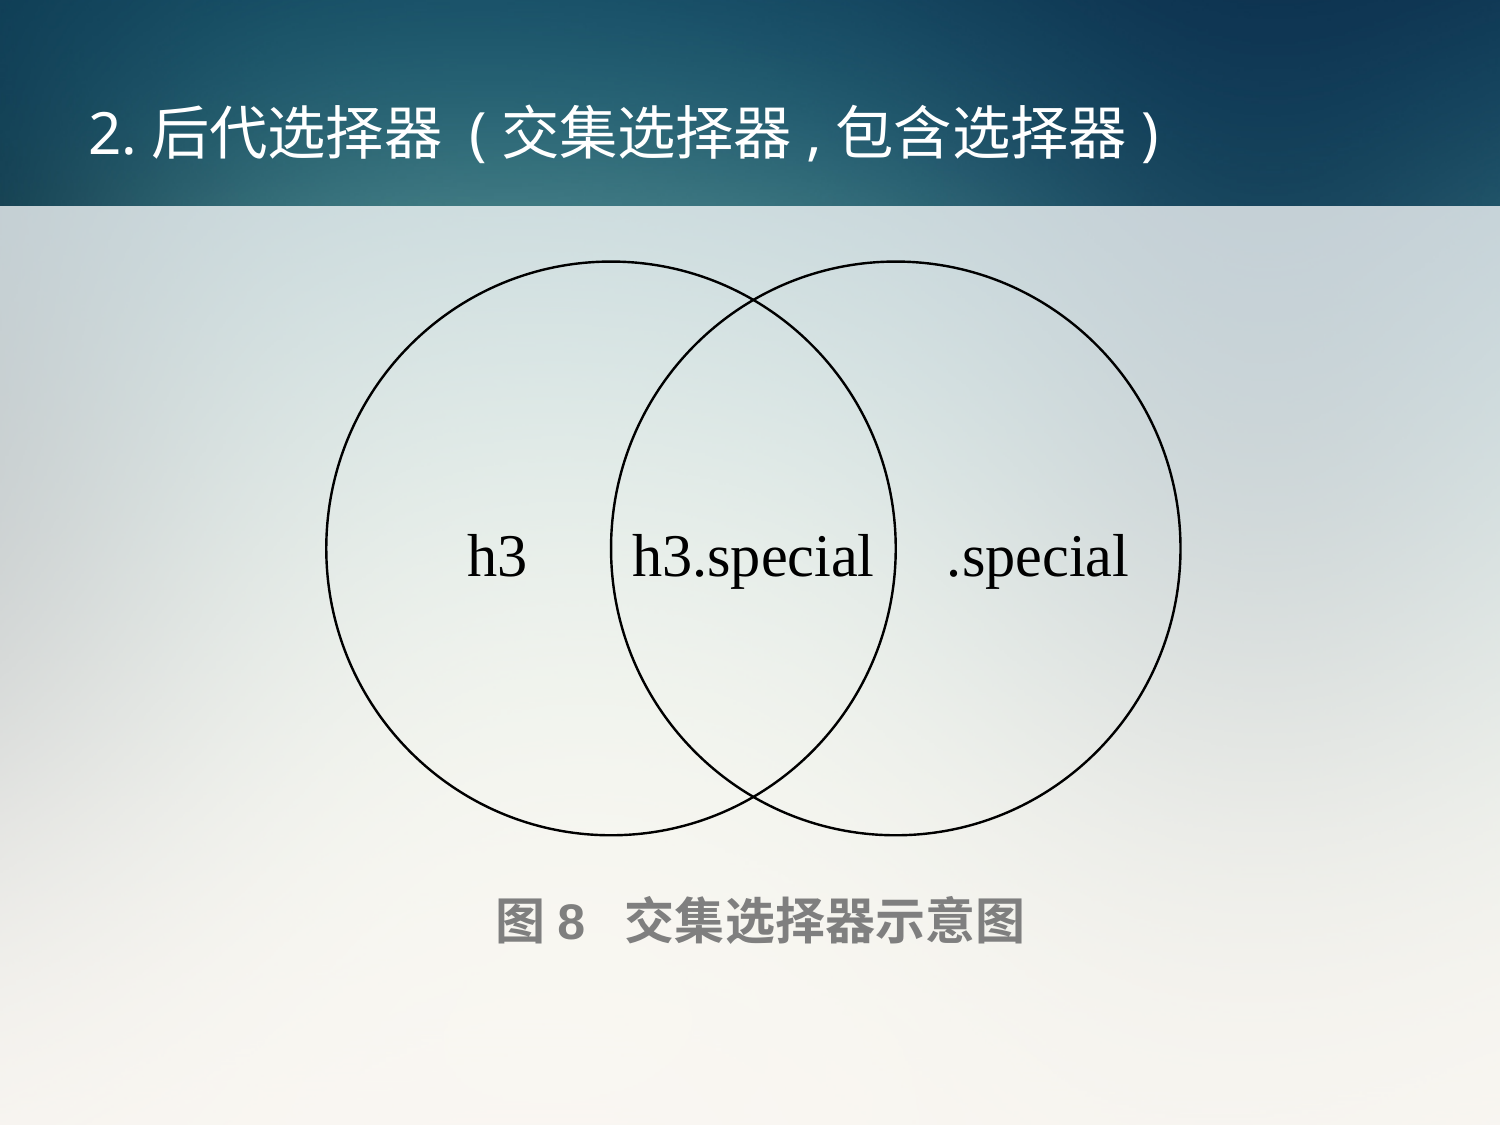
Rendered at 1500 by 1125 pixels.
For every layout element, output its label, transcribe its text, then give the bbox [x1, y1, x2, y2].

title 2.后代选择器 (交集选择器,包含选择器) [73, 37, 1424, 225]
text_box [301, 255, 1235, 958]
picture [0, 0, 1500, 206]
